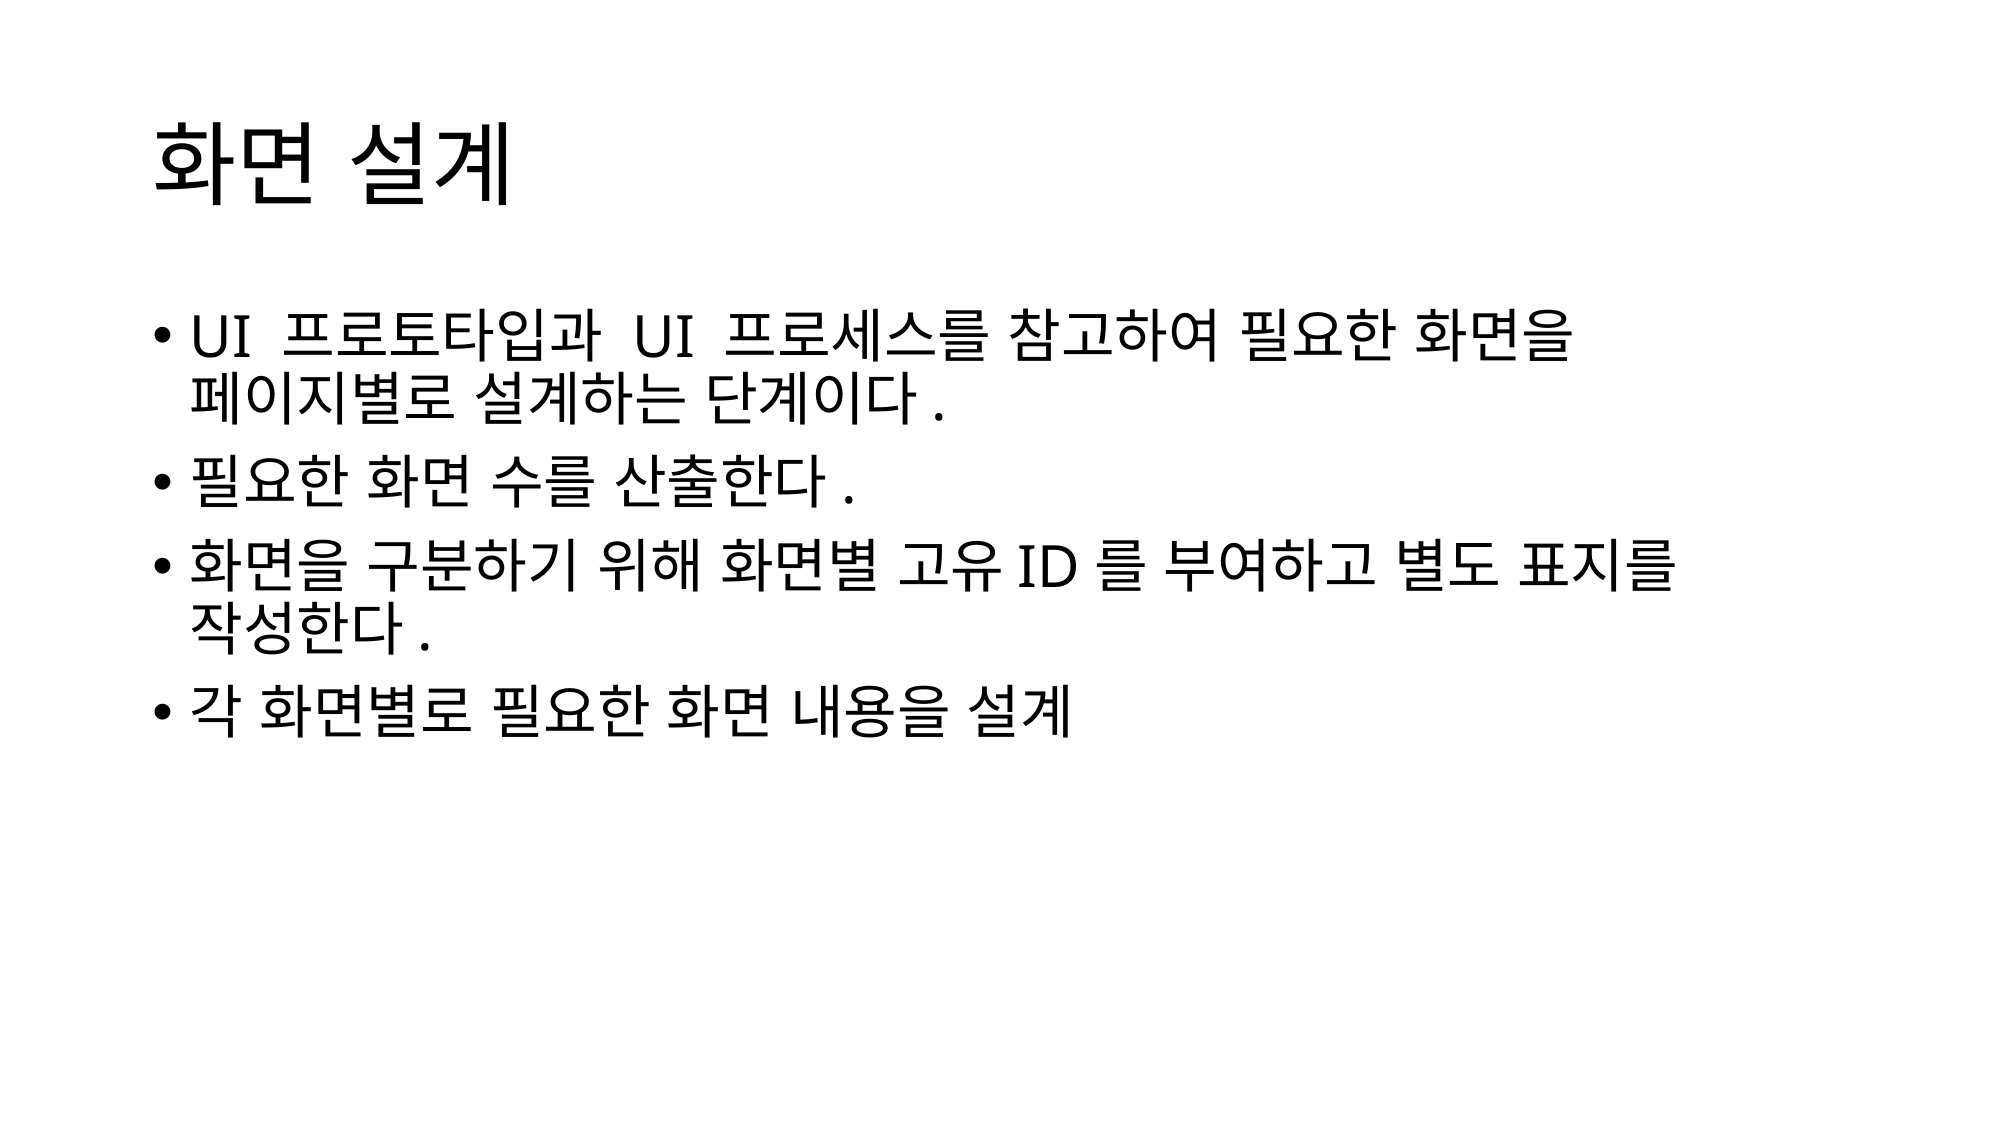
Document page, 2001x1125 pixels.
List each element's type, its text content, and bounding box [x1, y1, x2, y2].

list UI 프로토타입과 UI 프로세스를 참고하여 필요한 화면을 페이지별로 설계하는 단계이다. 필요한 화면 수를 산출한다. 화면을 구분하기 위해 화면별 고유ID를 부여하고 별도 표지를 작성한다. 각 화면별로 필요한 화면 내용을 설계 [137, 299, 1863, 1014]
title 화면 설계 [137, 59, 1863, 278]
